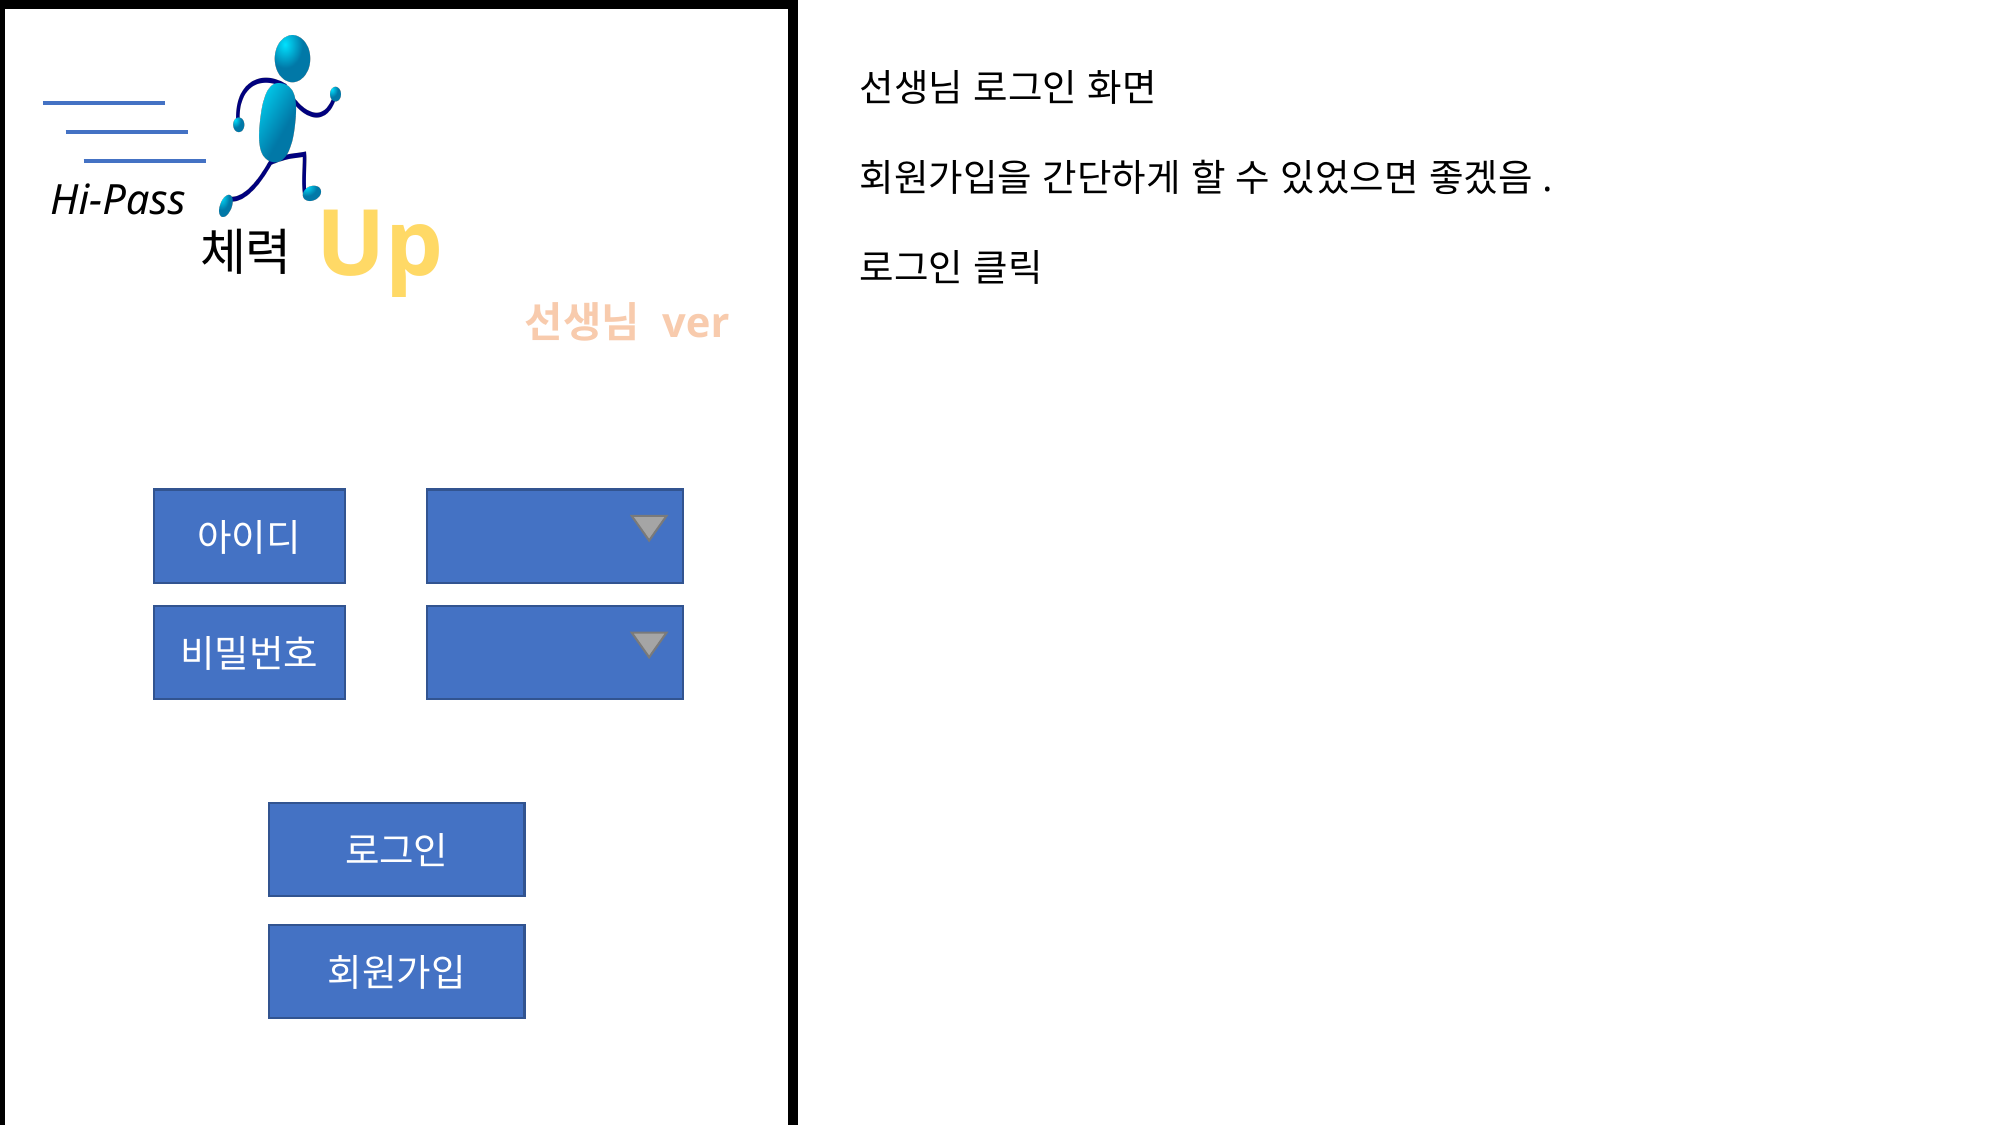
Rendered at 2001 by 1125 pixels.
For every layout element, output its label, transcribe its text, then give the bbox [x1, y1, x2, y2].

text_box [35, 34, 462, 303]
text_box 선생님 로그인 화면 회원가입을 간단하게 할 수 있었으면 좋겠음. 로그인 클릭 [844, 56, 1850, 297]
text_box 로그인 [268, 802, 526, 897]
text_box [153, 489, 683, 700]
text_box [0, 3, 794, 1125]
text_box 선생님 ver [499, 288, 756, 354]
text_box 회원가입 [268, 924, 526, 1019]
